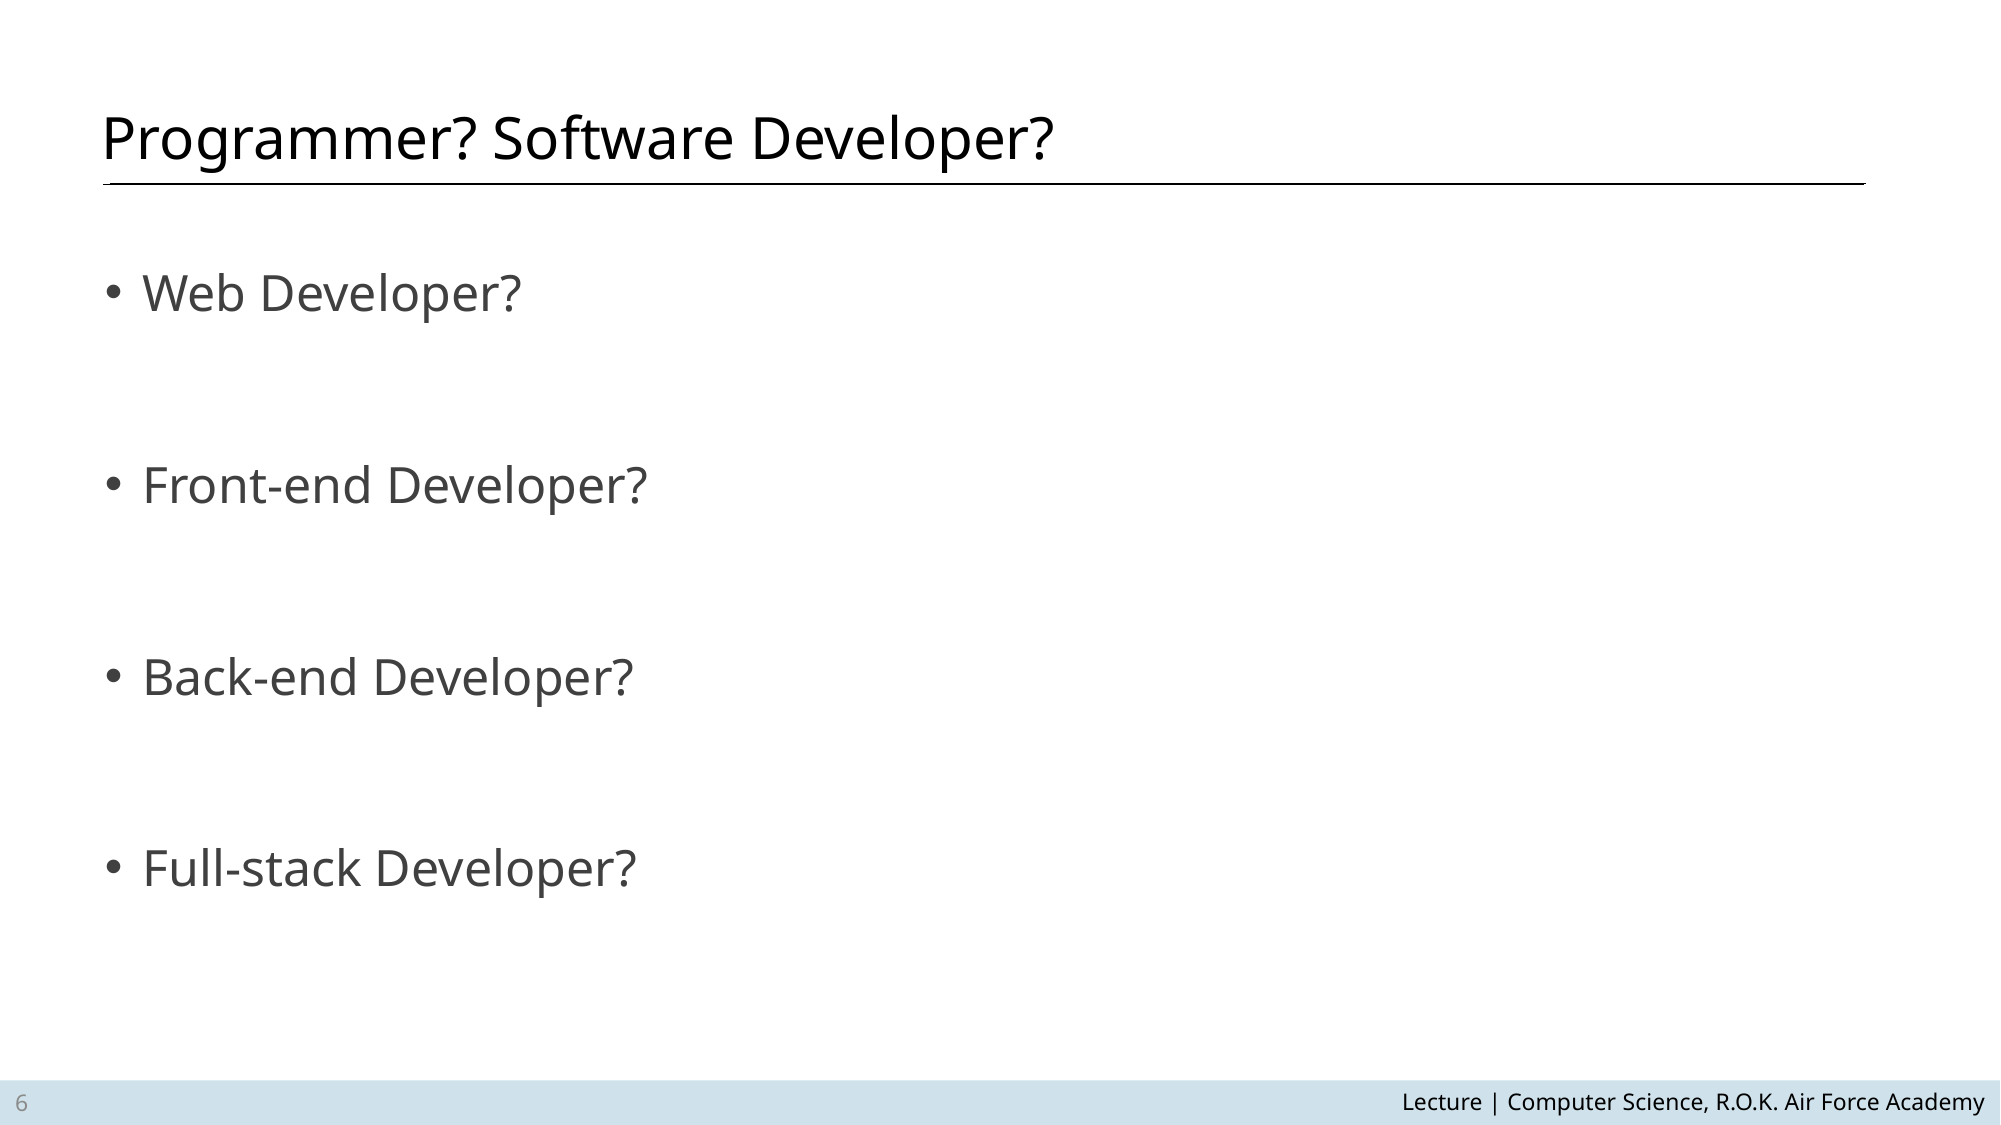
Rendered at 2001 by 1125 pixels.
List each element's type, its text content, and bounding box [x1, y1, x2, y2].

slide_number 6 [0, 1086, 114, 1123]
list Web Developer? Front-end Developer? Back-end Developer? Full-stack Developer? [89, 238, 1863, 1014]
list Programmer? Software Developer? [90, 109, 1862, 172]
